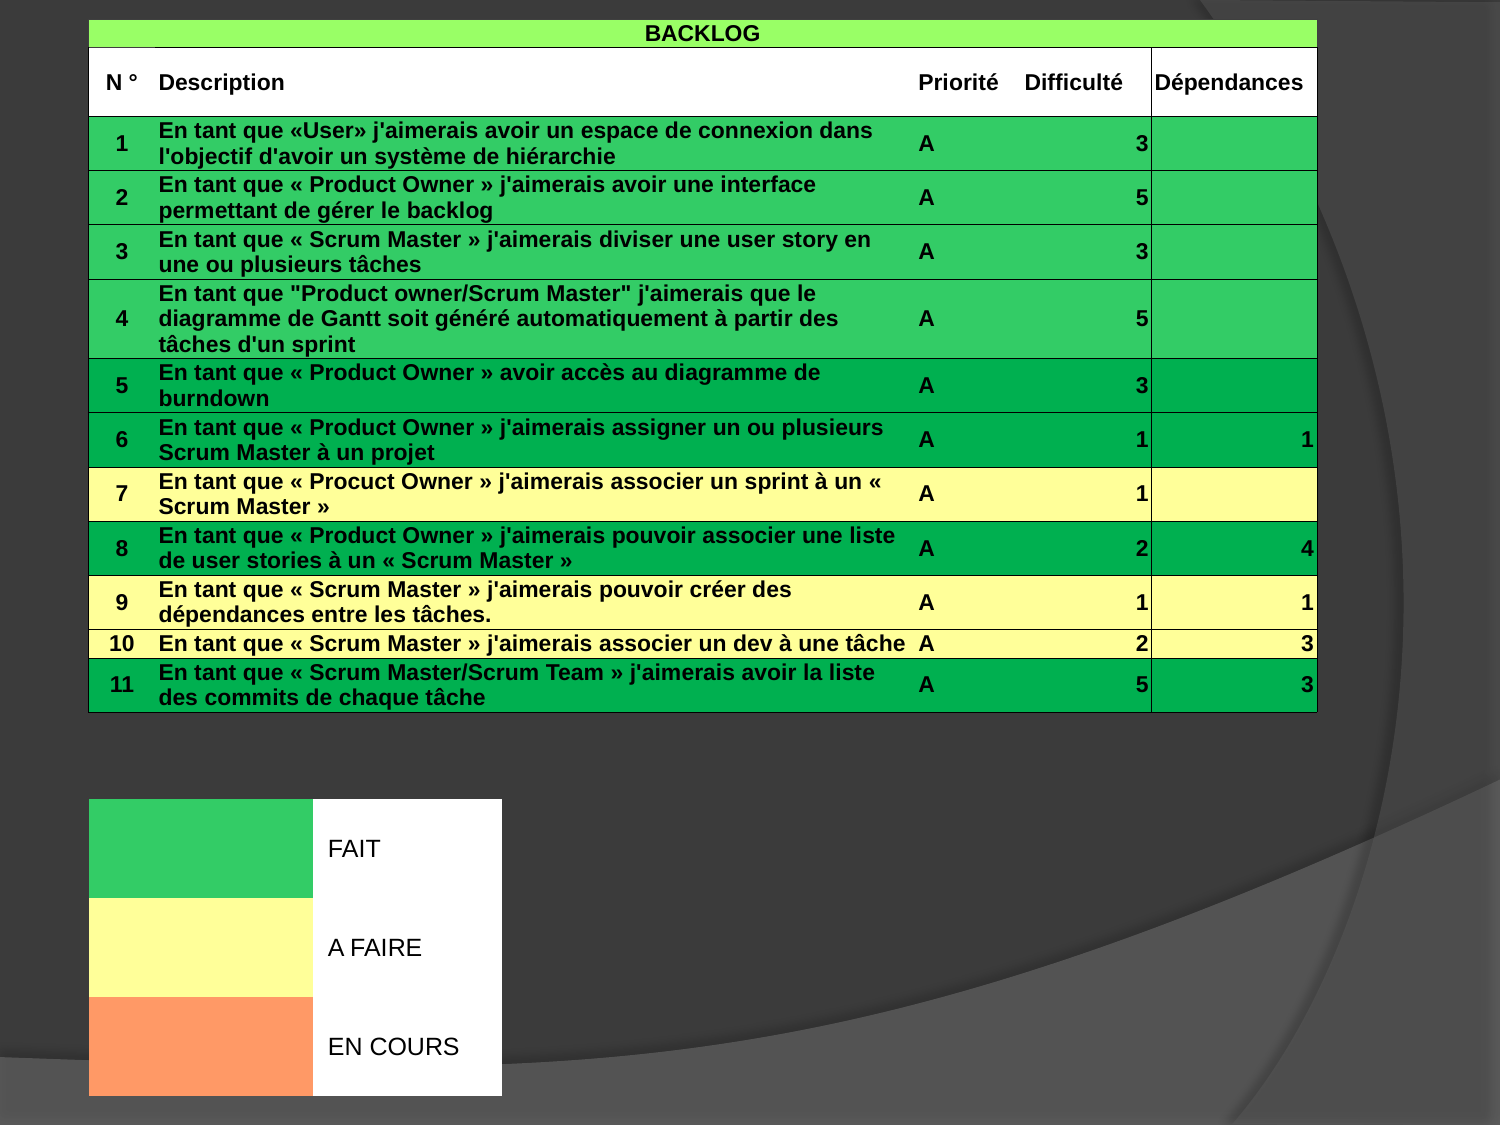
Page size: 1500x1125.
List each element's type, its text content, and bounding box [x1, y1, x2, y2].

table_cell 2 [89, 171, 155, 224]
table_cell En tant que « Product Owner » j'aimerais pouvoir associer une liste de user stories à un « Scrum Master » [155, 522, 915, 575]
table_cell 4 [1152, 522, 1317, 575]
table_cell Description [155, 48, 915, 116]
table_cell En tant que « Product Owner » j'aimerais assigner un ou plusieurs Scrum Master à un projet [155, 413, 915, 467]
table_cell 11 [89, 659, 155, 712]
table_cell A [915, 522, 1022, 575]
table_cell A [915, 576, 1022, 629]
table_cell 6 [89, 413, 155, 467]
table_cell 5 [89, 359, 155, 412]
table_cell 10 [89, 630, 155, 658]
table_cell 1 [1022, 413, 1151, 467]
table_cell A [915, 225, 1022, 279]
table_cell [89, 997, 313, 1096]
table_cell [1152, 280, 1317, 358]
table_cell En tant que « Scrum Master » j'aimerais associer un dev à une tâche [155, 630, 915, 658]
table_cell A [915, 117, 1022, 170]
table_cell Dépendances [1152, 48, 1317, 116]
table_header [89, 799, 313, 898]
table_cell A [915, 413, 1022, 467]
table_cell [1152, 225, 1317, 279]
table_cell 1 [89, 117, 155, 170]
table_cell EN COURS [313, 997, 502, 1096]
table_cell A [915, 359, 1022, 412]
table_cell 2 [1022, 522, 1151, 575]
table_cell 8 [89, 522, 155, 575]
table_cell [1152, 359, 1317, 412]
table_cell [1152, 117, 1317, 170]
table_cell A [915, 630, 1022, 658]
table_cell 5 [1022, 659, 1151, 712]
table_cell En tant que « Procuct Owner » j'aimerais associer un sprint à un « Scrum Master » [155, 468, 915, 521]
table_cell 3 [1022, 359, 1151, 412]
table_cell 3 [1022, 117, 1151, 170]
table_cell 1 [1022, 576, 1151, 629]
table_cell En tant que « Scrum Master » j'aimerais diviser une user story en une ou plusieurs tâches [155, 225, 915, 279]
table_cell [1152, 468, 1317, 521]
table_cell 4 [89, 280, 155, 358]
table_cell [1152, 171, 1317, 224]
table_cell 9 [89, 576, 155, 629]
table_cell 1 [1152, 413, 1317, 467]
table_cell Priorité [915, 48, 1022, 116]
table_cell 3 [89, 225, 155, 279]
table_cell En tant que « Scrum Master/Scrum Team » j'aimerais avoir la liste des commits de chaque tâche [155, 659, 915, 712]
table_cell A [915, 468, 1022, 521]
table_cell N ° [89, 48, 155, 116]
table_cell En tant que "Product owner/Scrum Master" j'aimerais que le diagramme de Gantt soit généré automatiquement à partir des tâches d'un sprint [155, 280, 915, 358]
table_header BACKLOG [89, 20, 1317, 47]
table_cell En tant que «User» j'aimerais avoir un espace de connexion dans l'objectif d'avoir un système de hiérarchie [155, 117, 915, 170]
table_cell A [915, 659, 1022, 712]
table_cell 3 [1022, 225, 1151, 279]
table_cell [89, 898, 313, 997]
table_header FAIT [313, 799, 502, 898]
table_cell 5 [1022, 171, 1151, 224]
table_cell A [915, 171, 1022, 224]
table_cell A [915, 280, 1022, 358]
table_cell 3 [1152, 630, 1317, 658]
table_cell 3 [1152, 659, 1317, 712]
table_cell En tant que « Product Owner » avoir accès au diagramme de burndown [155, 359, 915, 412]
table_cell Difficulté [1022, 48, 1151, 116]
table_cell A FAIRE [313, 898, 502, 997]
table_cell 2 [1022, 630, 1151, 658]
table_cell En tant que « Product Owner » j'aimerais avoir une interface permettant de gérer le backlog [155, 171, 915, 224]
table_cell En tant que « Scrum Master » j'aimerais pouvoir créer des dépendances entre les tâches. [155, 576, 915, 629]
table_cell 5 [1022, 280, 1151, 358]
table_cell 7 [89, 468, 155, 521]
table_cell 1 [1022, 468, 1151, 521]
table_cell 1 [1152, 576, 1317, 629]
